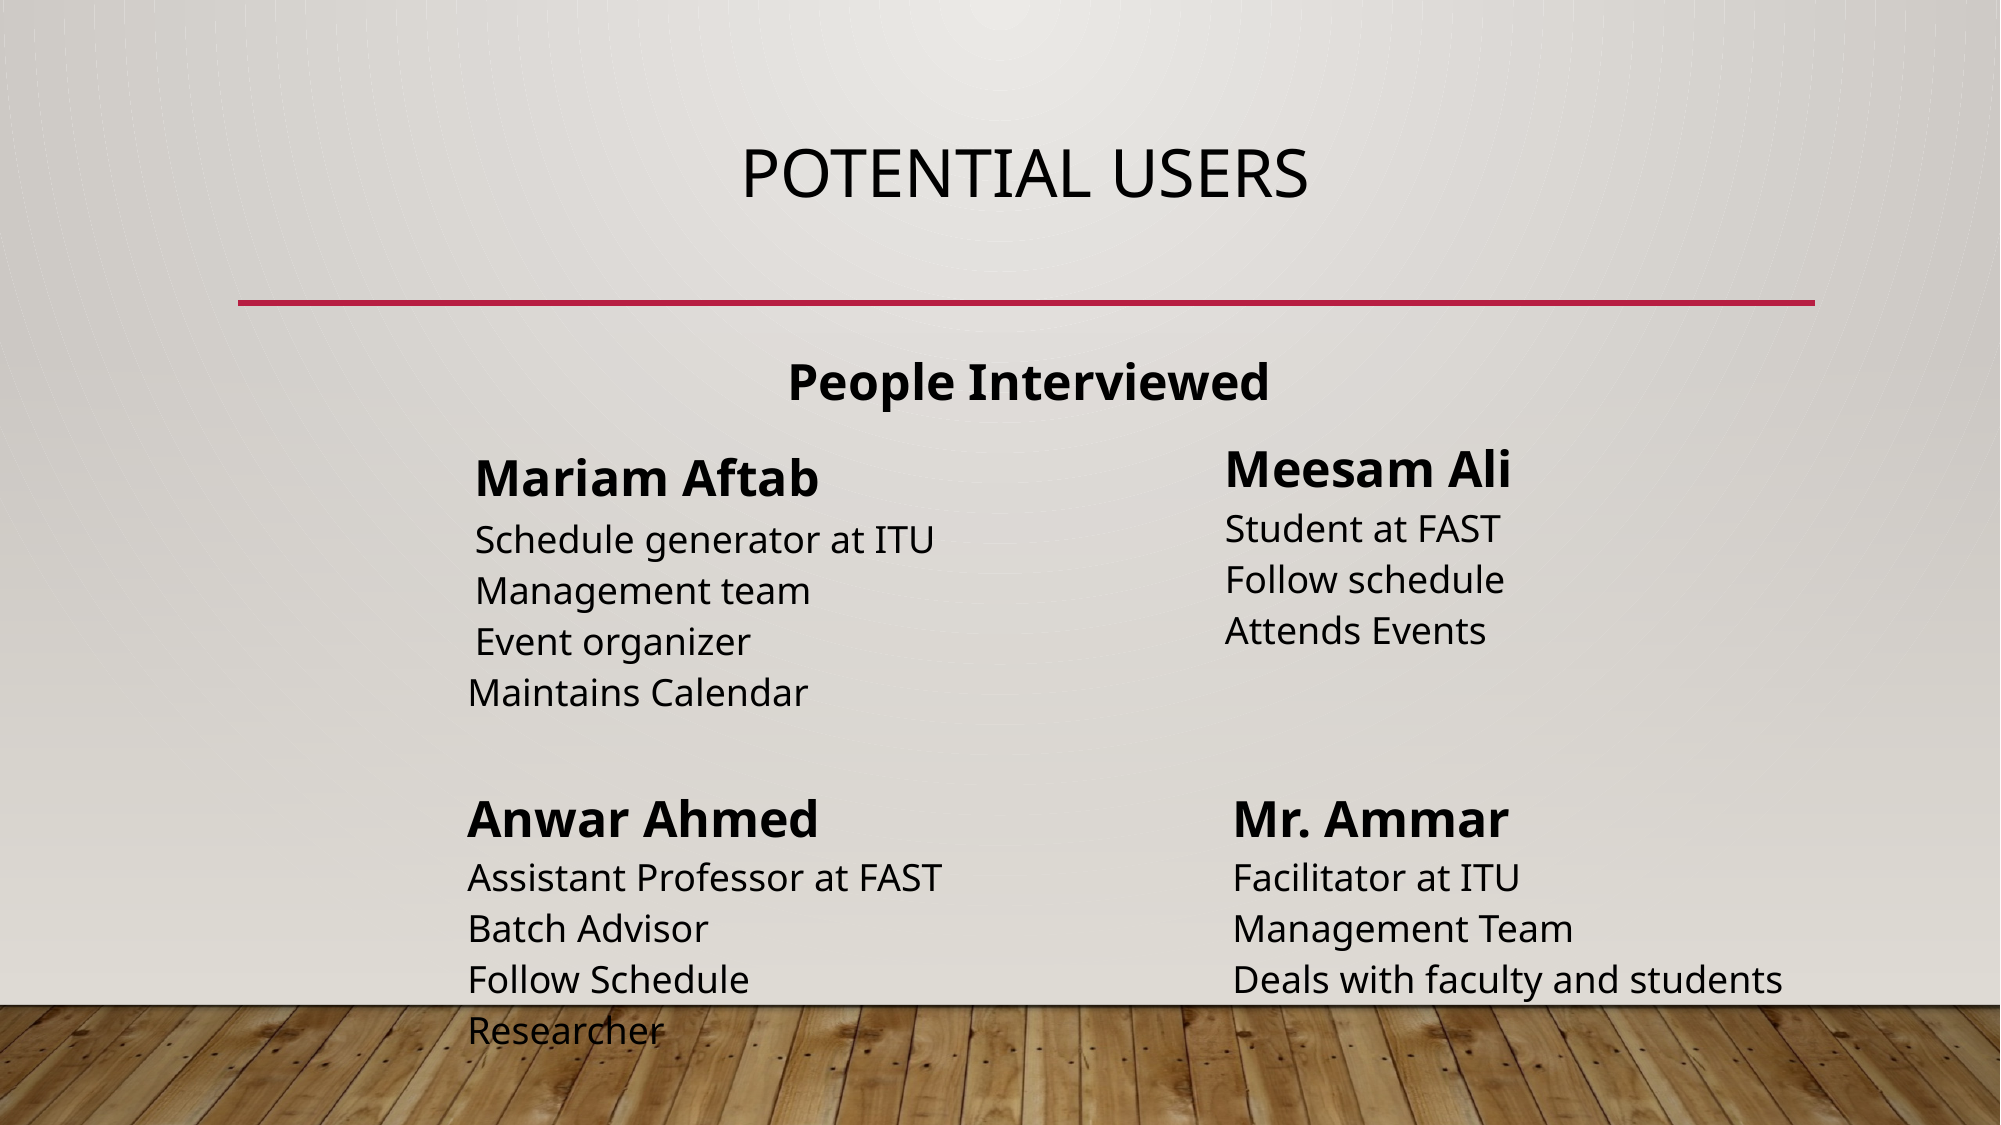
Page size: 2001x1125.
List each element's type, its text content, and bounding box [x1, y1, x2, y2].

title Potential Users [238, 131, 1814, 305]
list People Interviewed [238, 330, 1814, 897]
picture [0, 1005, 2000, 1125]
table_cell Mr. Ammar Facilitator at ITU Management Team Deals with faculty and students [1210, 776, 1968, 1115]
table_header Mariam Aftab Schedule generator at ITU Management team Event organizer Maintains Calendar [452, 427, 1210, 776]
table_cell Anwar Ahmed Assistant Professor at FAST Batch Advisor Follow Schedule Researcher [452, 776, 1210, 1115]
table_header Meesam Ali Student at FAST Follow schedule Attends Events [1210, 427, 1968, 776]
